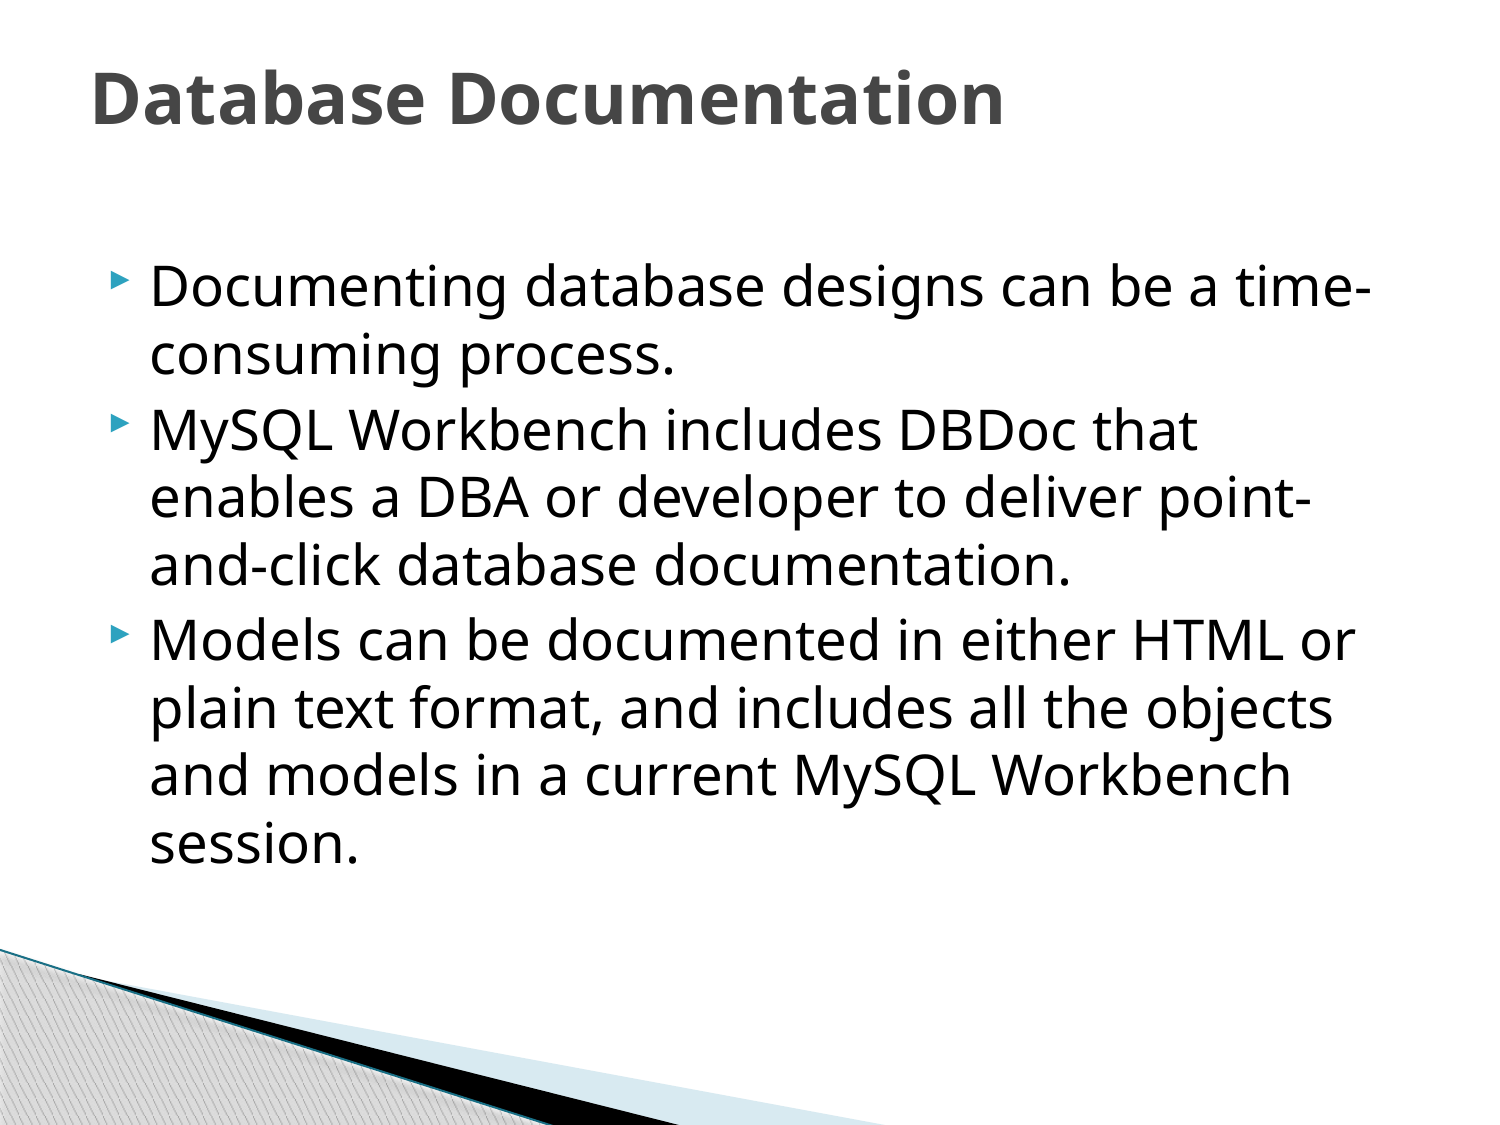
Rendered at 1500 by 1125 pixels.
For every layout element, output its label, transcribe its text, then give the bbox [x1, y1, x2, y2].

list Documenting database designs can be a time-consuming process. MySQL Workbench includes DBDoc that enables a DBA or developer to deliver point-and-click database documentation. Models can be documented in either HTML or plain text format, and includes all the objects and models in a current MySQL Workbench session. [75, 243, 1425, 986]
title Database Documentation [75, 45, 1425, 233]
